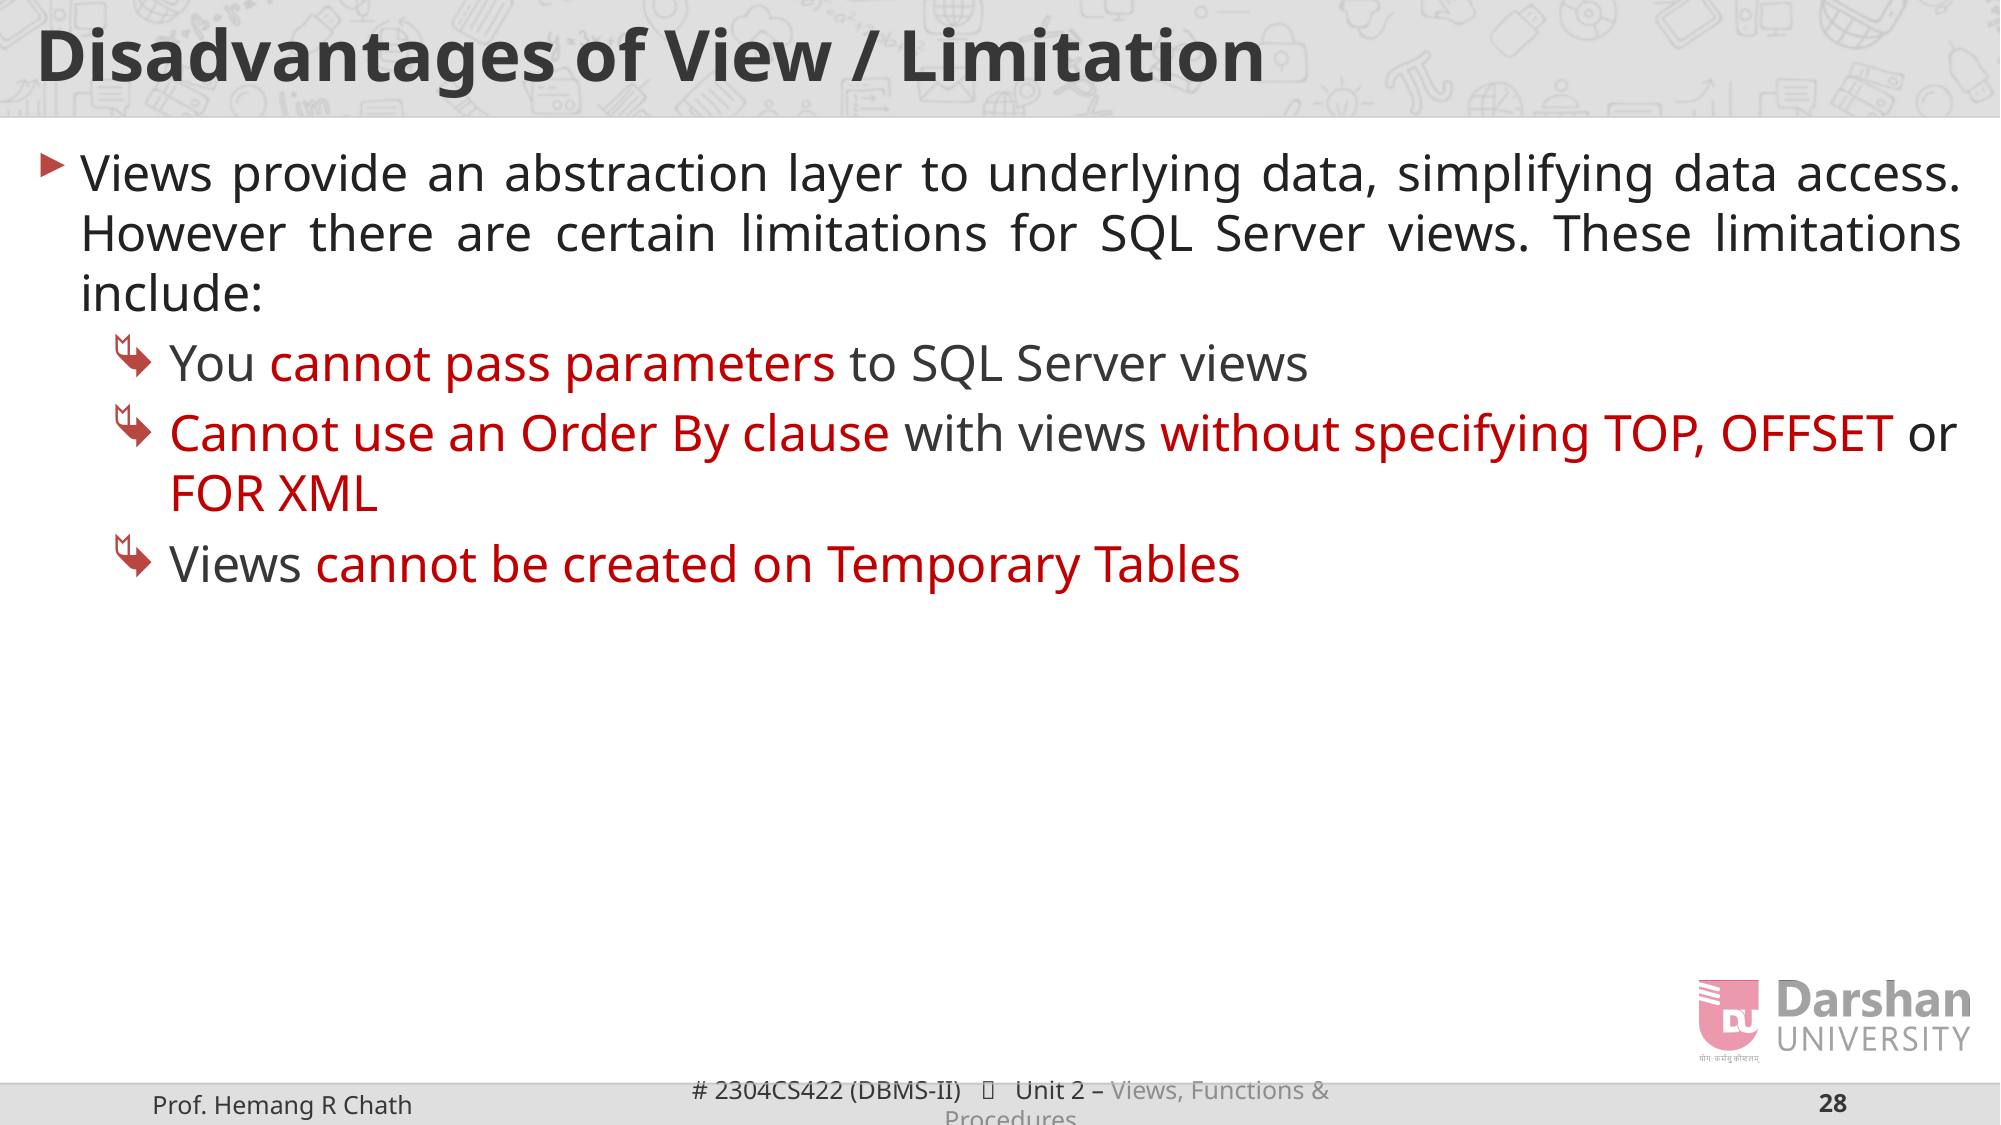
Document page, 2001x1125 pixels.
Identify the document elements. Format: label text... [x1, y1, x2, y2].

title Disadvantages of View / Limitation [0, 0, 2000, 117]
table_cell 15000 [1699, 1051, 1970, 1063]
list Views provide an abstraction layer to underlying data, simplifying data access. However there are certain limitations for SQL Server views. These limitations include: You cannot pass parameters to SQL Server views Cannot use an Order By clause with views without specifying TOP, OFFSET or FOR XML Views cannot be created on Temporary Tables [21, 133, 1979, 1051]
